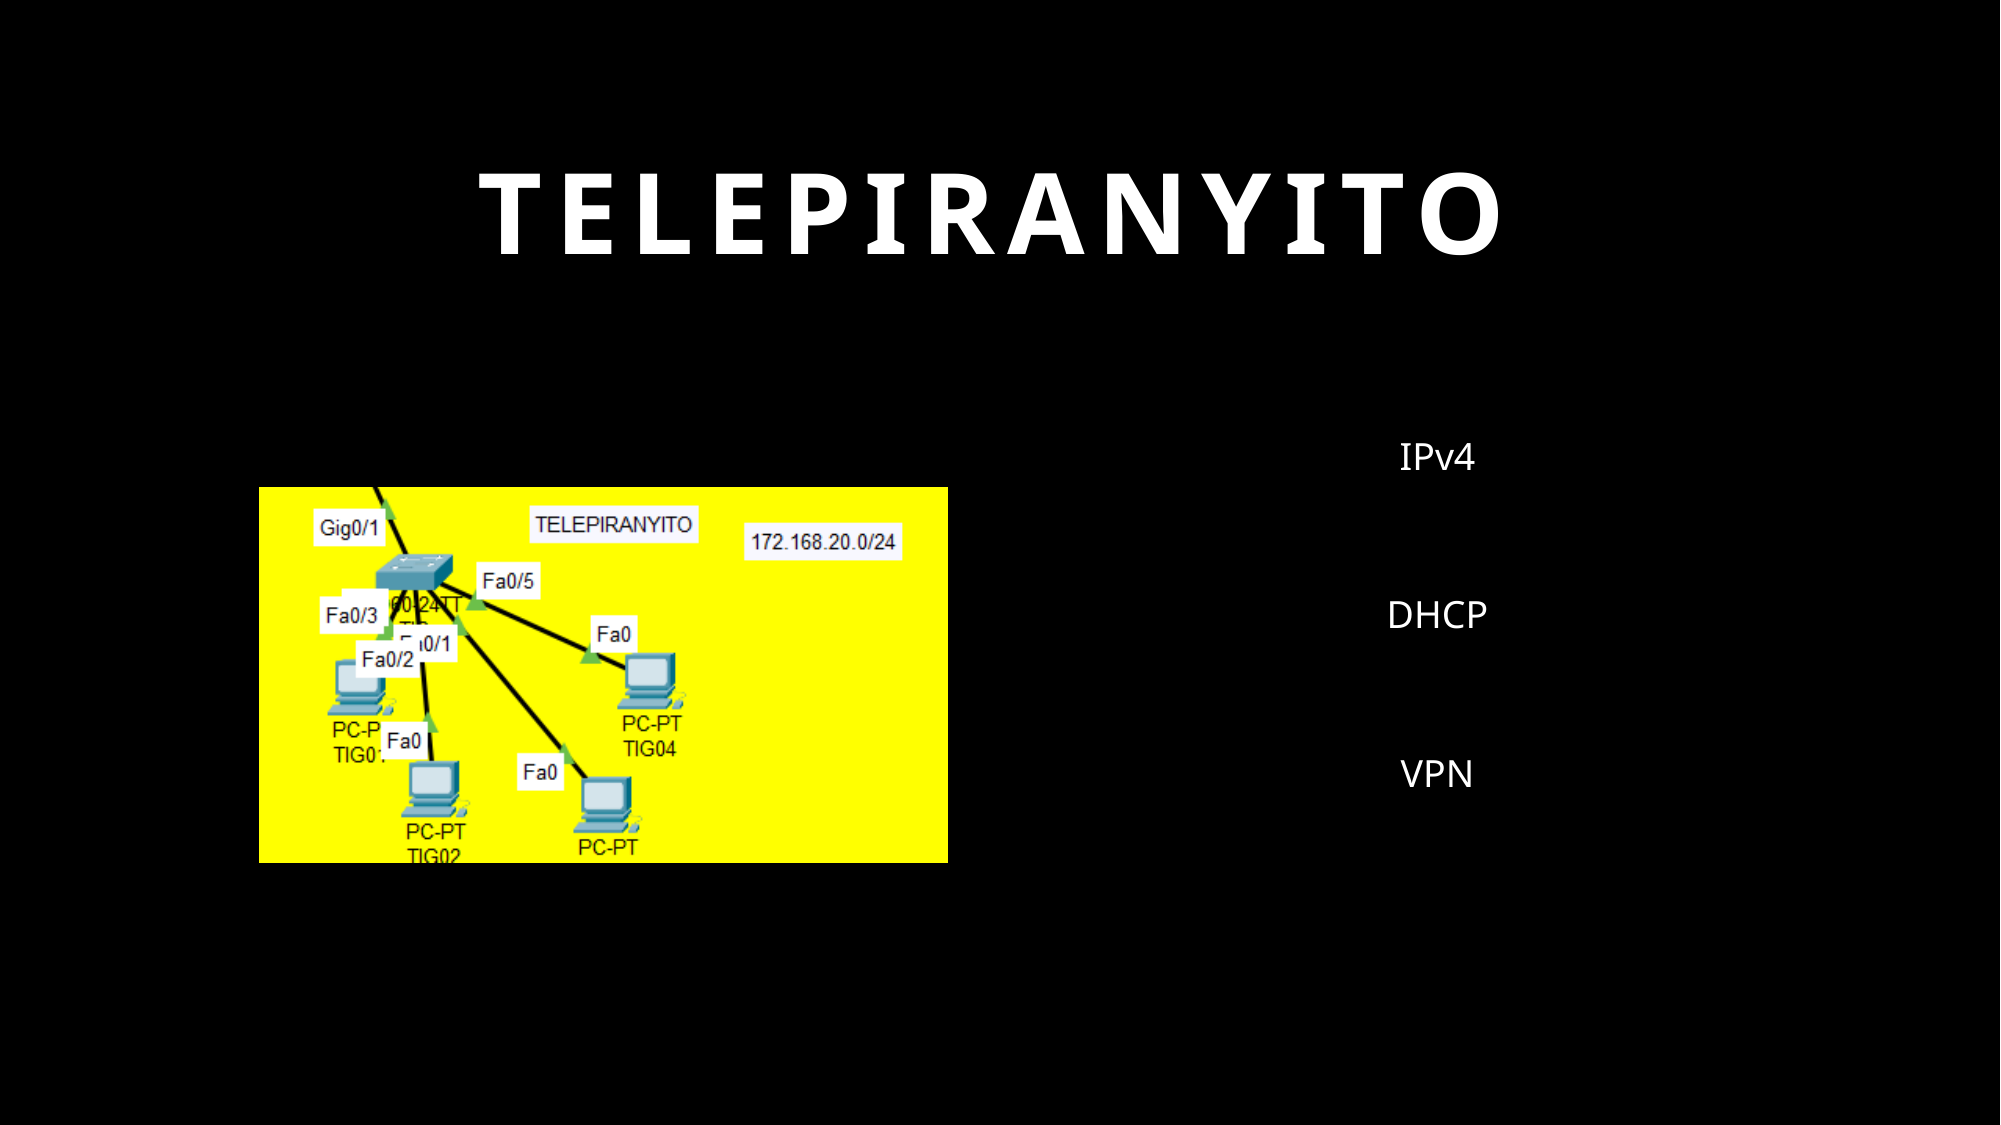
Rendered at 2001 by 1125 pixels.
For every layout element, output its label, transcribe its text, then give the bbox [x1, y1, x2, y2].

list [259, 487, 948, 863]
title TELEPIRANYITO [234, 166, 1750, 285]
list IPv4 DHCP VPN [1012, 411, 1863, 1125]
